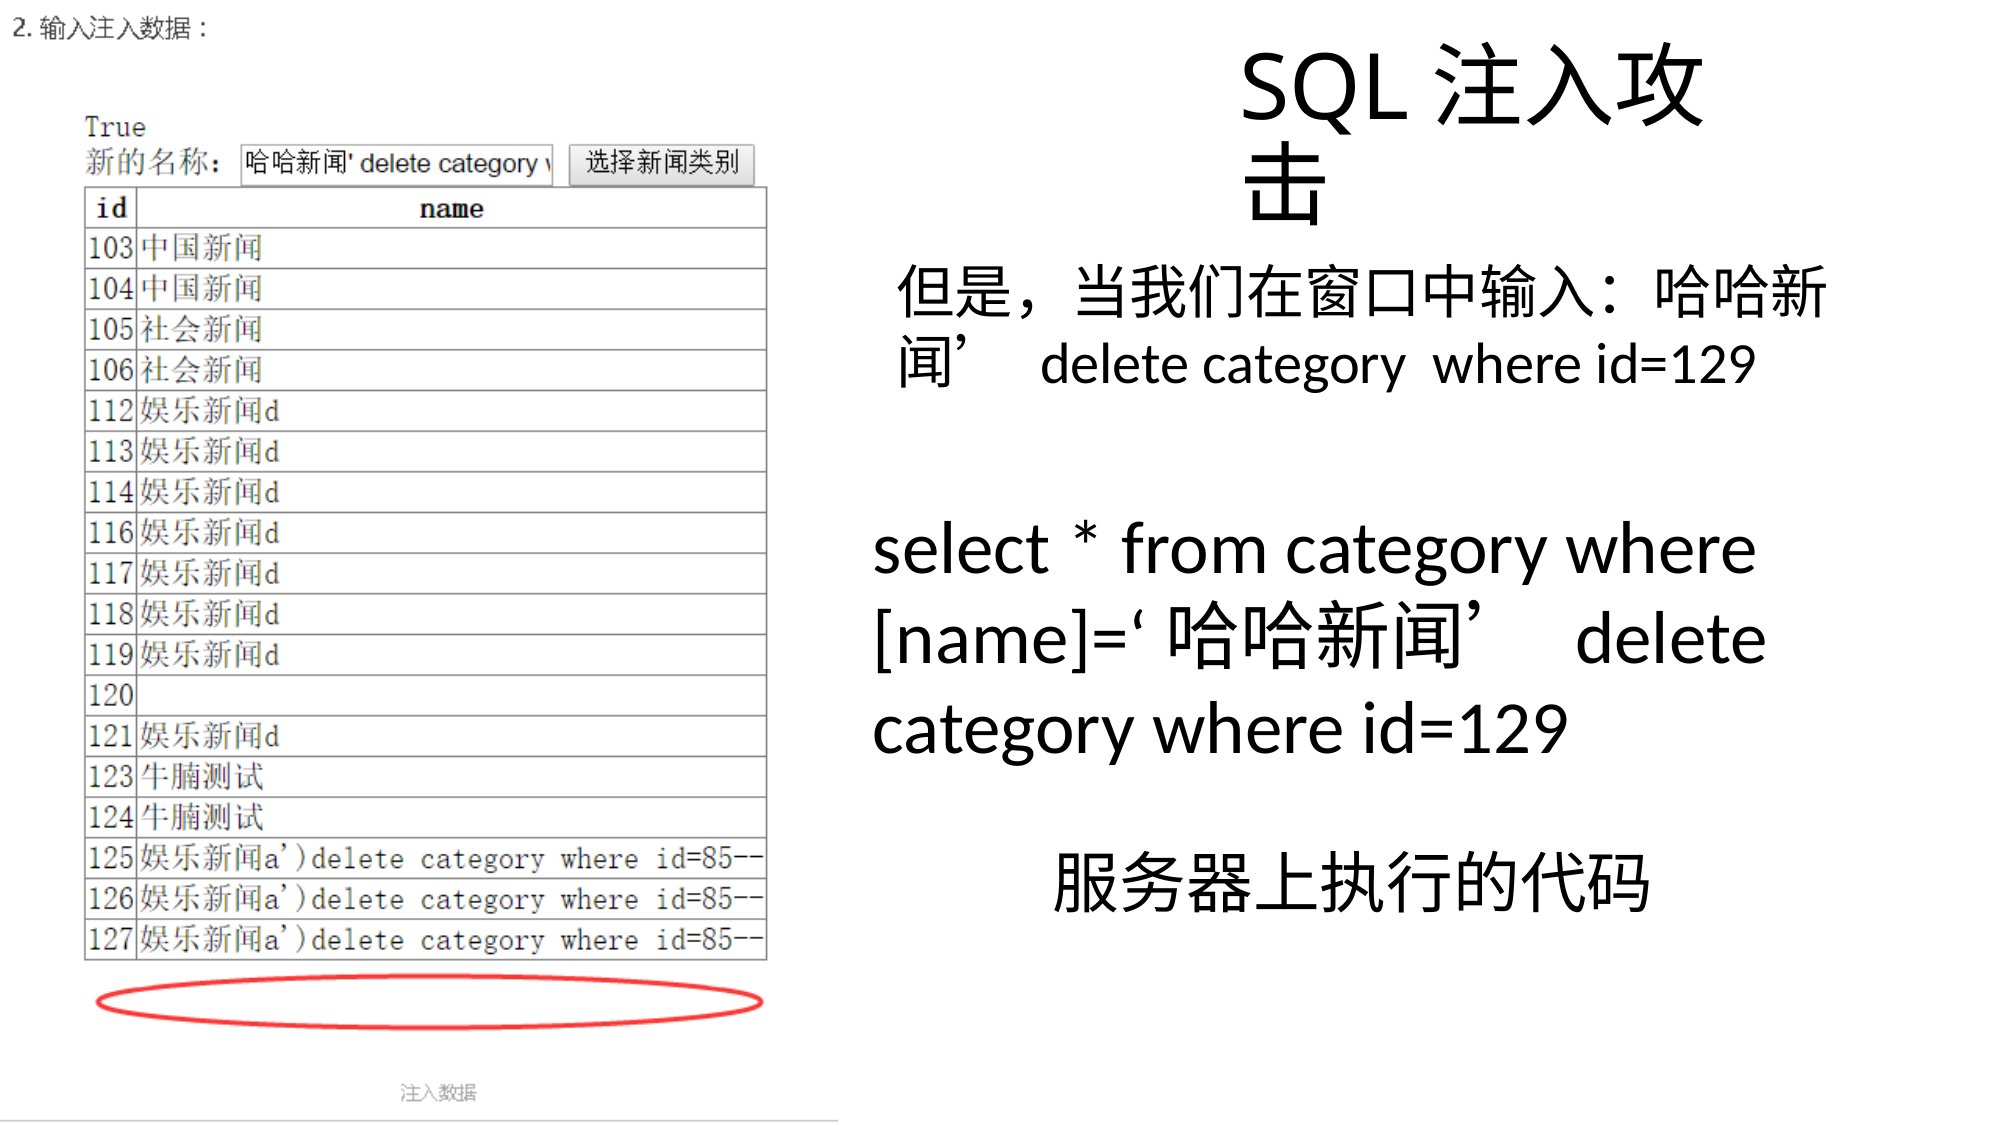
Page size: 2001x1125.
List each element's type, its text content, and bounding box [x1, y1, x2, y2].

text_box 但是，当我们在窗口中输入：哈哈新闻’ delete category where id=129 [881, 248, 1957, 403]
picture [0, 0, 838, 1125]
text_box 服务器上执行的代码 [1038, 833, 1669, 928]
text_box select * from category where [name]=‘哈哈新闻’ delete category where id=129 [858, 491, 1957, 777]
title SQL注入攻击 [1224, 30, 1804, 248]
